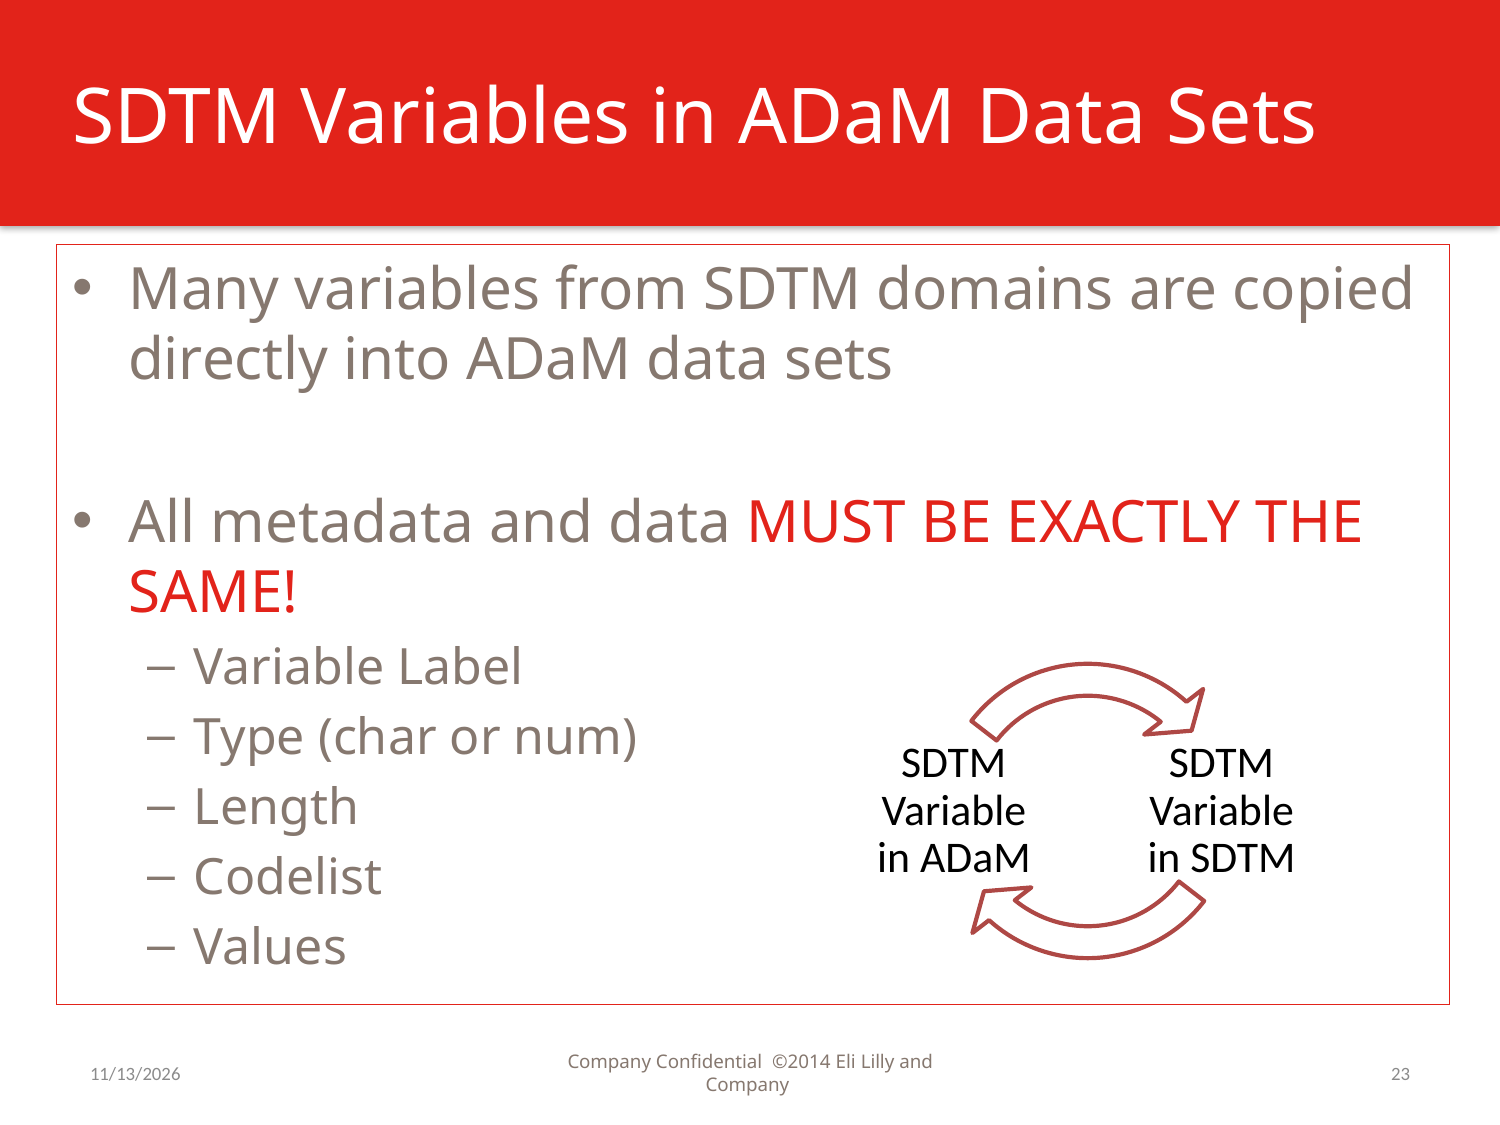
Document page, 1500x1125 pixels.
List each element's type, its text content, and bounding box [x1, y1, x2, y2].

list Many variables from SDTM domains are copied directly into ADaM data sets All metadata and data MUST BE EXACTLY THE SAME! Variable Label Type (char or num) Length Codelist Values [56, 244, 1450, 1005]
title SDTM Variables in ADaM Data Sets [56, 19, 1450, 207]
slide_number 23 [1074, 1042, 1425, 1103]
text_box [793, 642, 1382, 980]
footer Company Confidential ©2014 Eli Lilly and Company [512, 1042, 988, 1103]
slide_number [75, 1042, 425, 1103]
